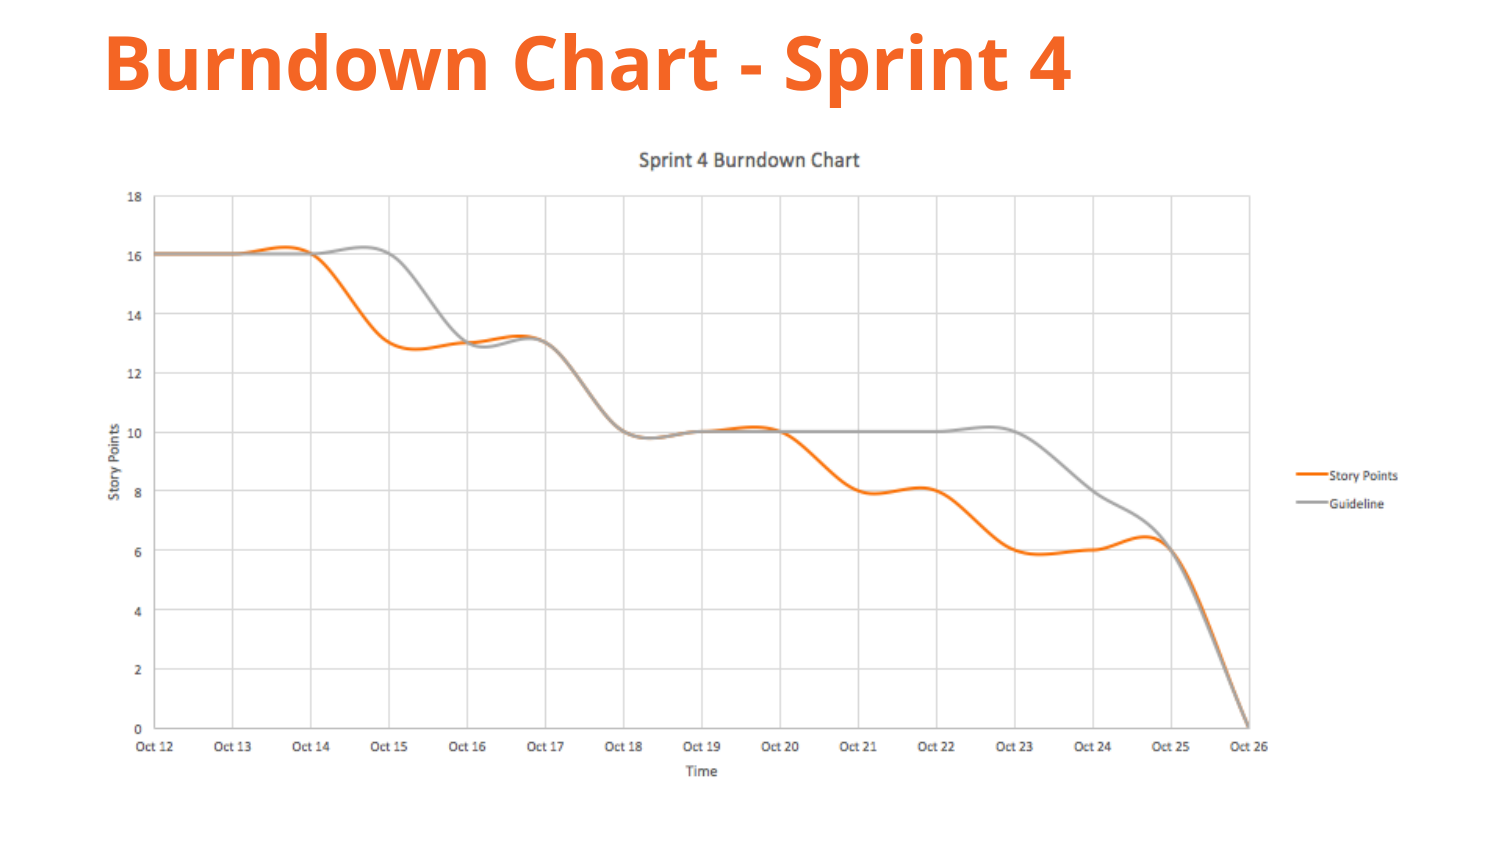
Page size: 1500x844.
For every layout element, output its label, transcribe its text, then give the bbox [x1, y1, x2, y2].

title Burndown Chart - Sprint 4 [87, 0, 1120, 127]
picture [85, 136, 1415, 800]
